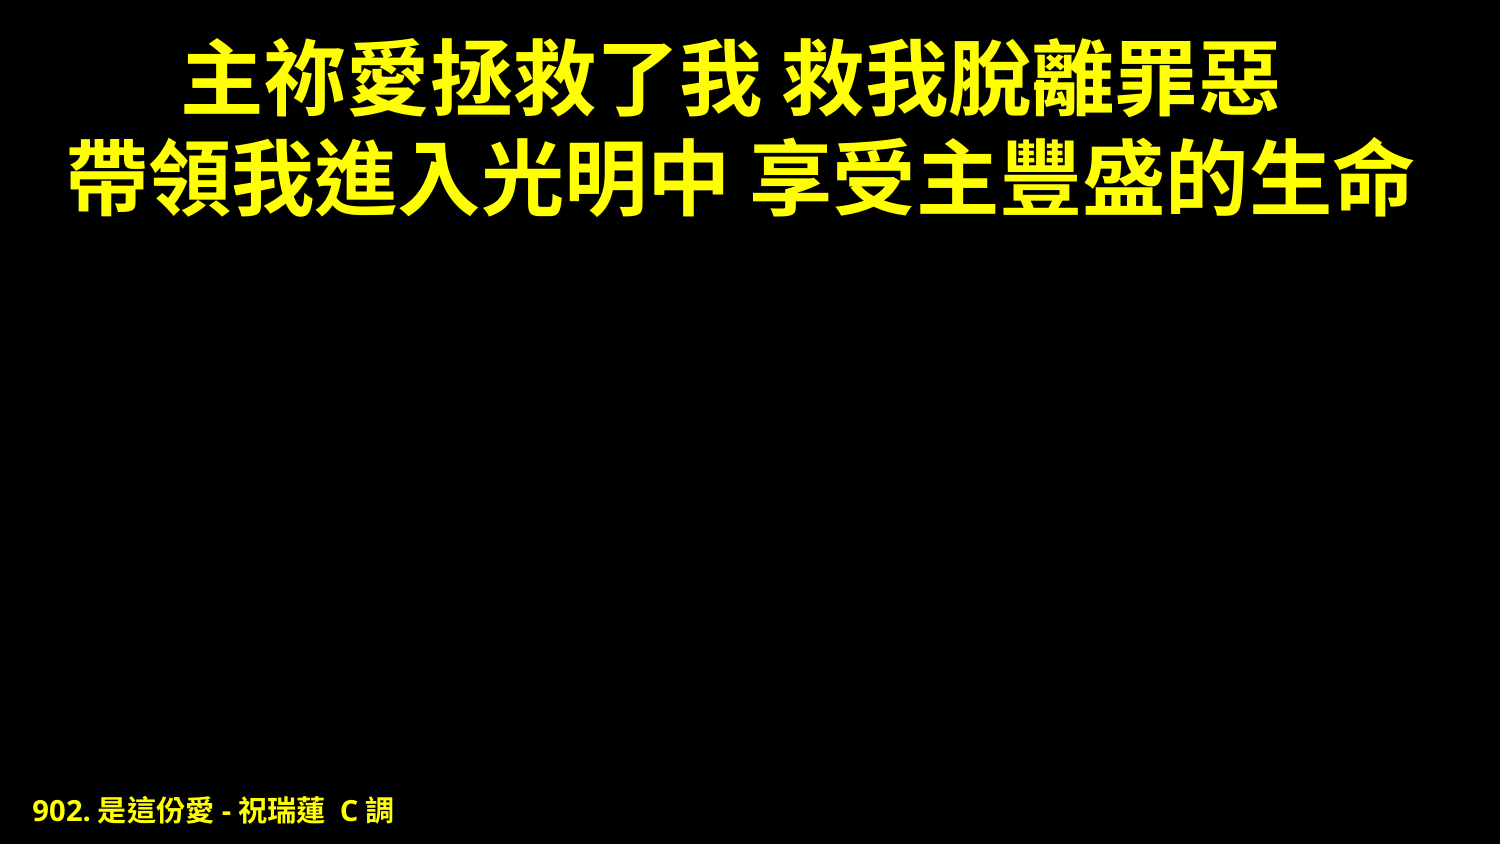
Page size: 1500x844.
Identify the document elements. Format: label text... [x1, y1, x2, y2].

text_box 902.是這份愛-祝瑞蓮 C調 [17, 784, 774, 835]
title 主祢愛拯救了我 救我脫離罪惡 帶領我進入光明中 享受主豐盛的生命 [0, 55, 1500, 197]
